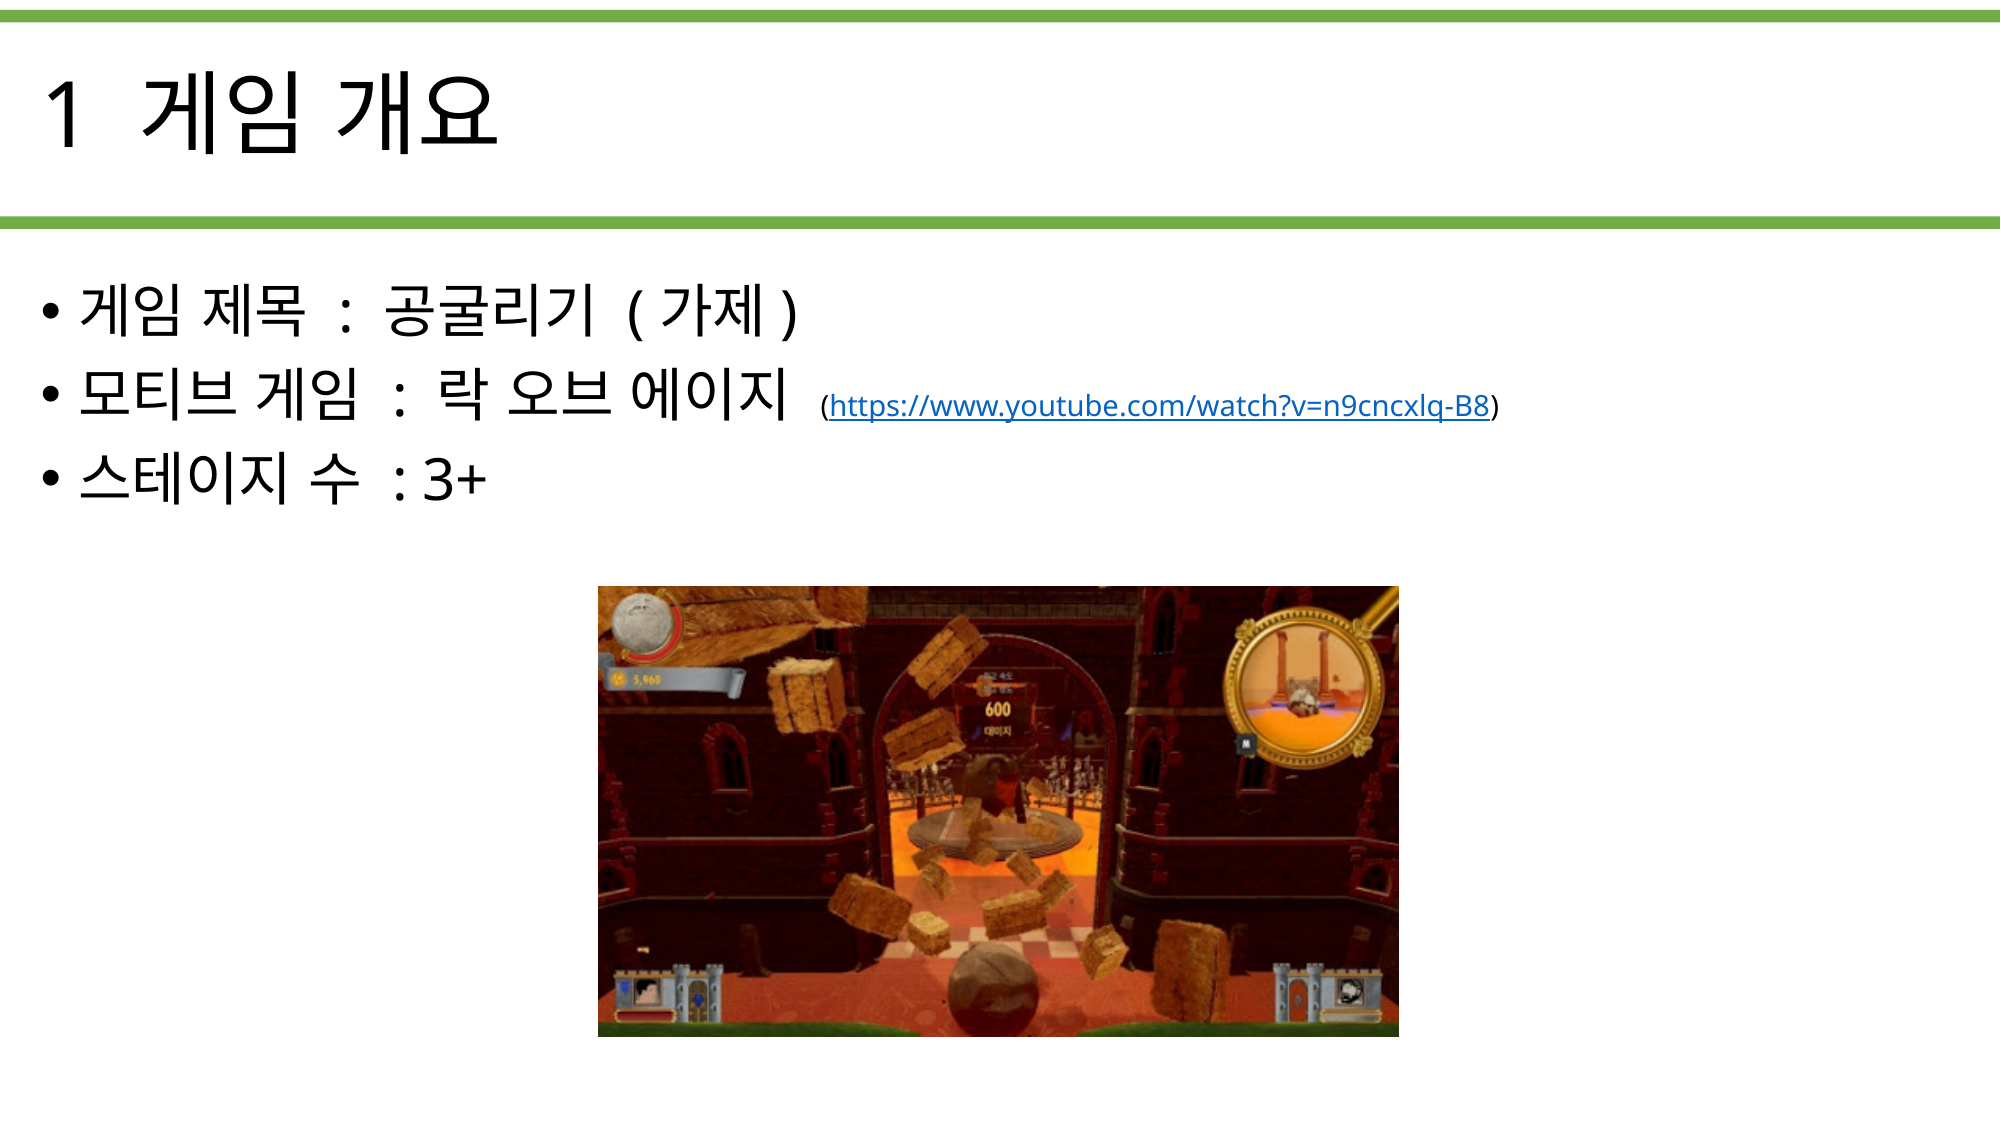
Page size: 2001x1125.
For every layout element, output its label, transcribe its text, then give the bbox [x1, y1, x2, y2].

list 게임 제목 : 공굴리기 (가제) 모티브 게임 : 락 오브 에이지 (https://www.youtube.com/watch?v=n9cncxlq-B8) 스테이지 수 : 3+ [25, 274, 1971, 989]
picture [598, 586, 1399, 1037]
title 1 게임 개요 [25, 9, 1971, 227]
